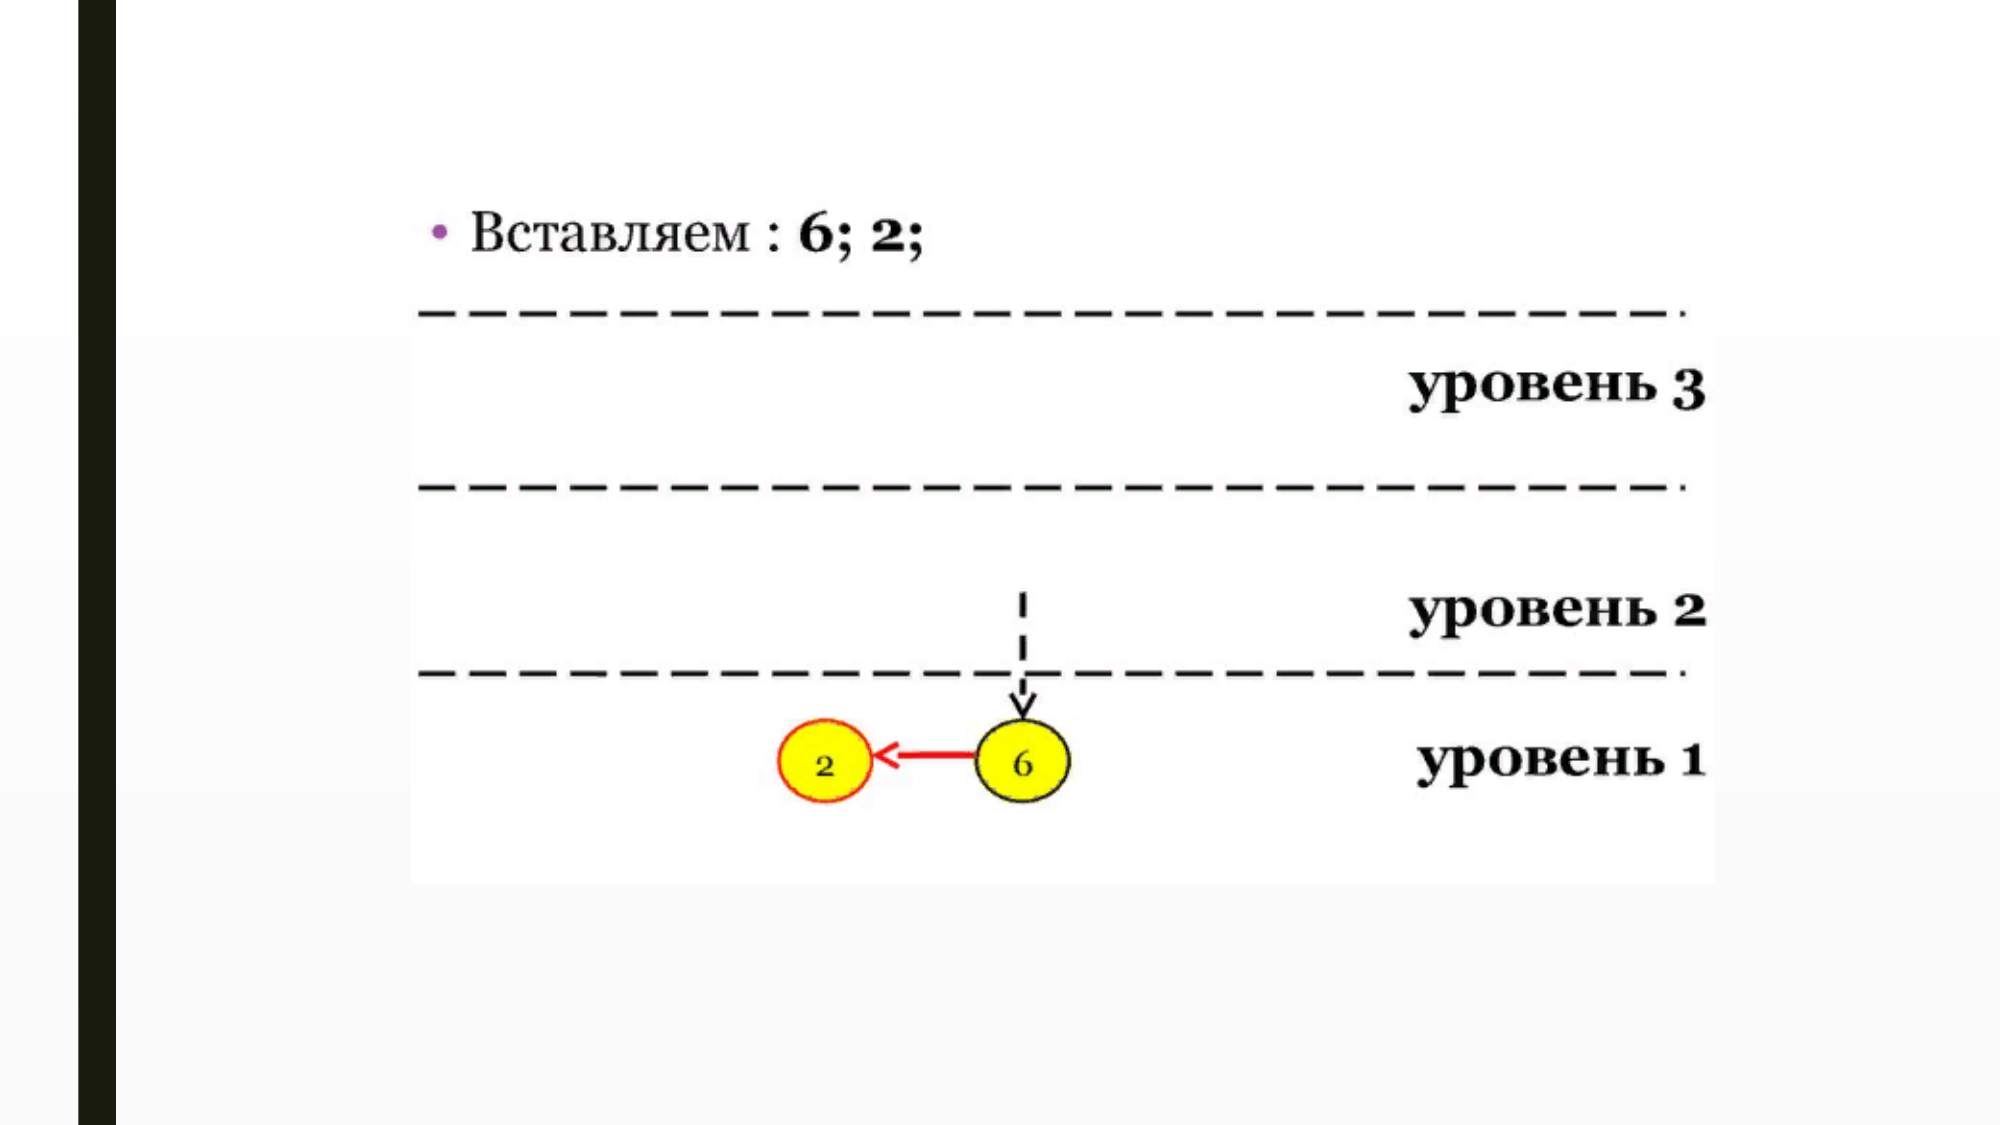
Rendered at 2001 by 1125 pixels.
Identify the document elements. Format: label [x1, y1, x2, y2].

picture [411, 201, 1715, 884]
